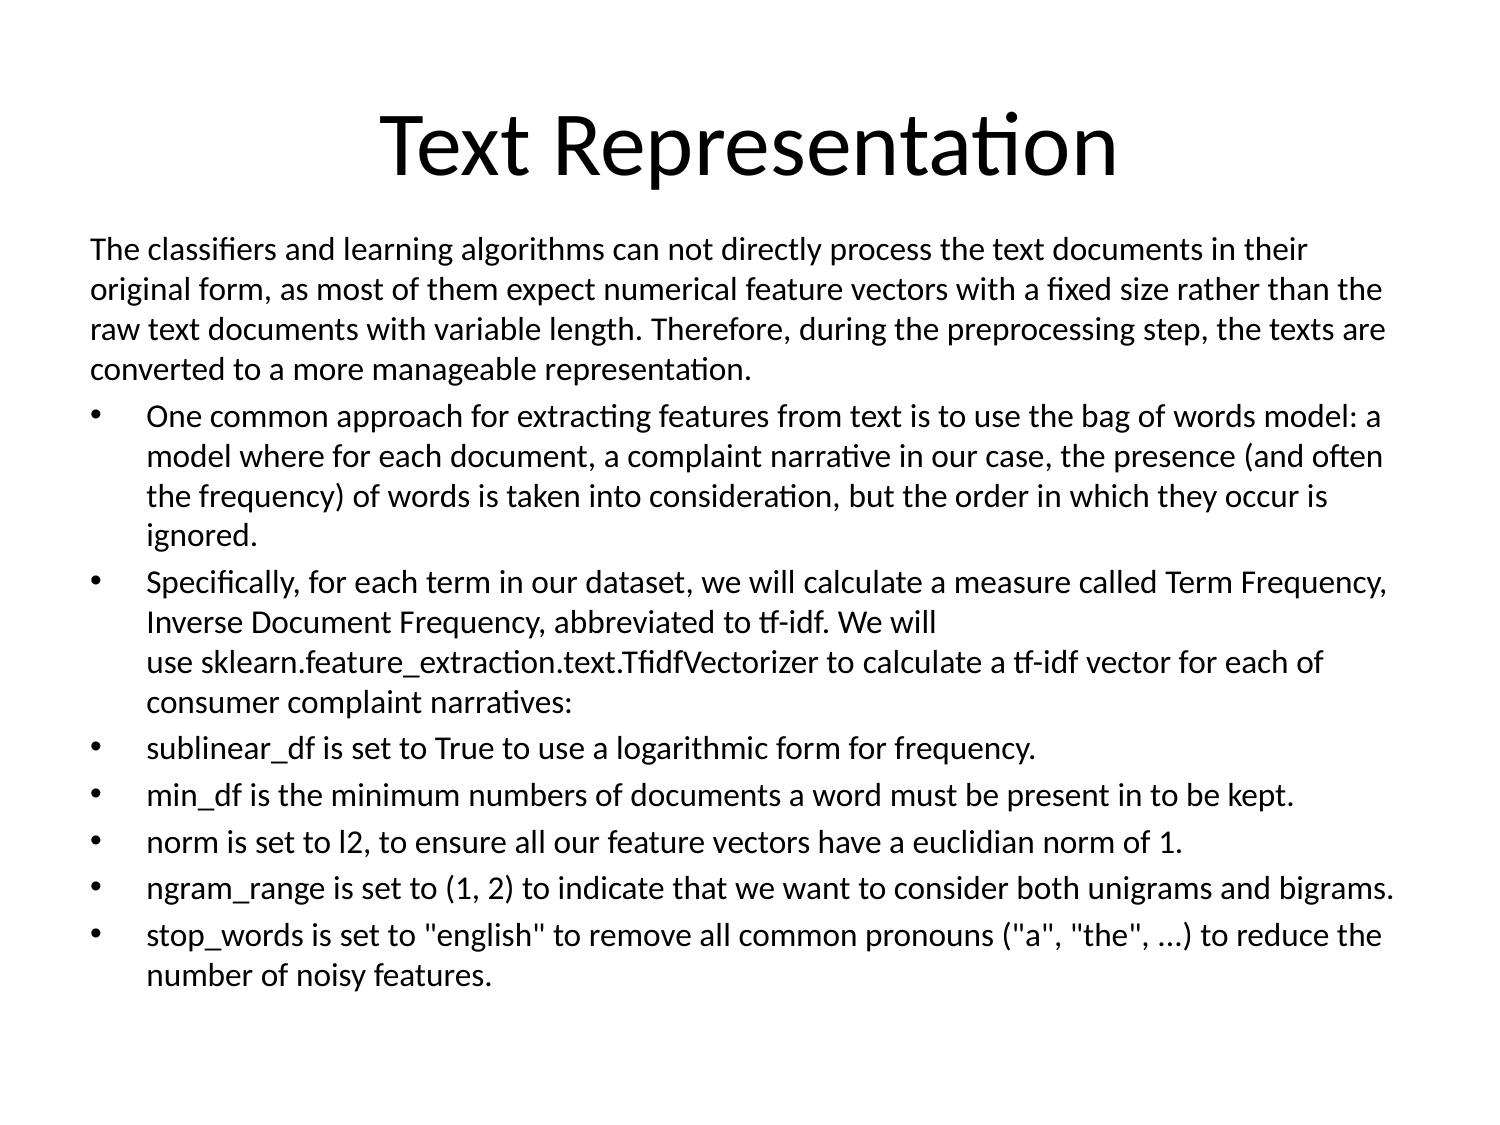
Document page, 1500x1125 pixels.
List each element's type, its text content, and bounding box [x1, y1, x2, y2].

title Text Representation [75, 45, 1425, 200]
list The classifiers and learning algorithms can not directly process the text documents in their original form, as most of them expect numerical feature vectors with a fixed size rather than the raw text documents with variable length. Therefore, during the preprocessing step, the texts are converted to a more manageable representation. One common approach for extracting features from text is to use the bag of words model: a model where for each document, a complaint narrative in our case, the presence (and often the frequency) of words is taken into consideration, but the order in which they occur is ignored. Specifically, for each term in our dataset, we will calculate a measure called Term Frequency, Inverse Document Frequency, abbreviated to tf-idf. We will use sklearn.feature_extraction.text.TfidfVectorizer to calculate a tf-idf vector for each of consumer complaint narratives: sublinear_df is set to True to use a logarithmic form for frequency. min_df is the minimum numbers of documents a word must be present in to be kept. norm is set to l2, to ensure all our feature vectors have a euclidian norm of 1. ngram_range is set to (1, 2) to indicate that we want to consider both unigrams and bigrams. stop_words is set to "english" to remove all common pronouns ("a", "the", ...) to reduce the number of noisy features. [75, 200, 1425, 1050]
